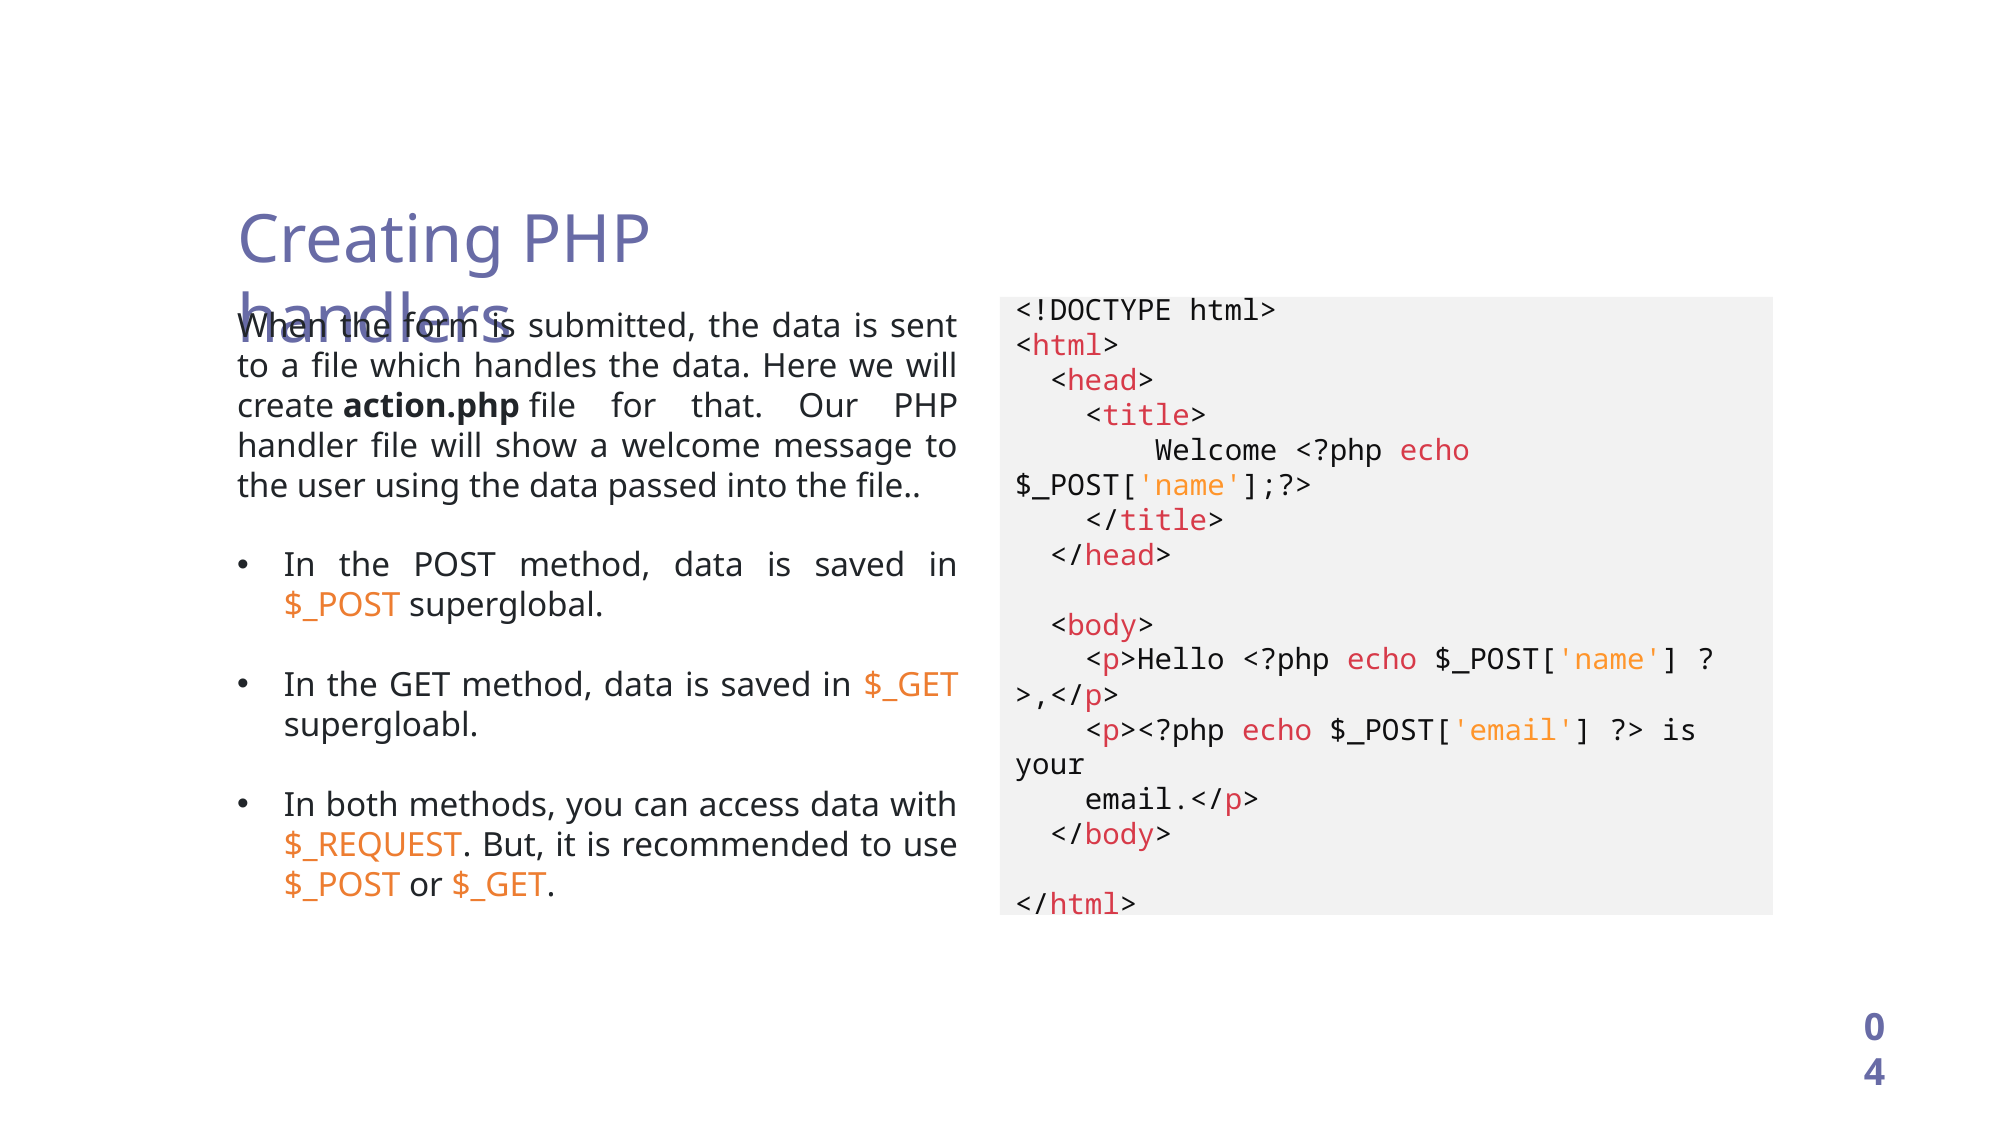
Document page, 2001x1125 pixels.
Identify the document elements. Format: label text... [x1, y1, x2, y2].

text_box <!DOCTYPE html> <html> <head> <title> Welcome <?php echo $_POST['name'];?> </title> </head> <body> <p>Hello <?php echo $_POST['name'] ?>,</p> <p><?php echo $_POST['email'] ?> is your email.</p> </body> </html> [999, 296, 1774, 916]
text_box 04 [1849, 995, 1922, 1101]
text_box When the form is submitted, the data is sent to a file which handles the data. Here we will create action.php file for that. Our PHP handler file will show a welcome message to the user using the data passed into the file.. In the POST method, data is saved in $_POST superglobal. In the GET method, data is saved in $_GET supergloabl. In both methods, you can access data with $_REQUEST. But, it is recommended to use $_POST or $_GET. [222, 296, 974, 911]
text_box Creating PHP handlers [222, 188, 905, 296]
